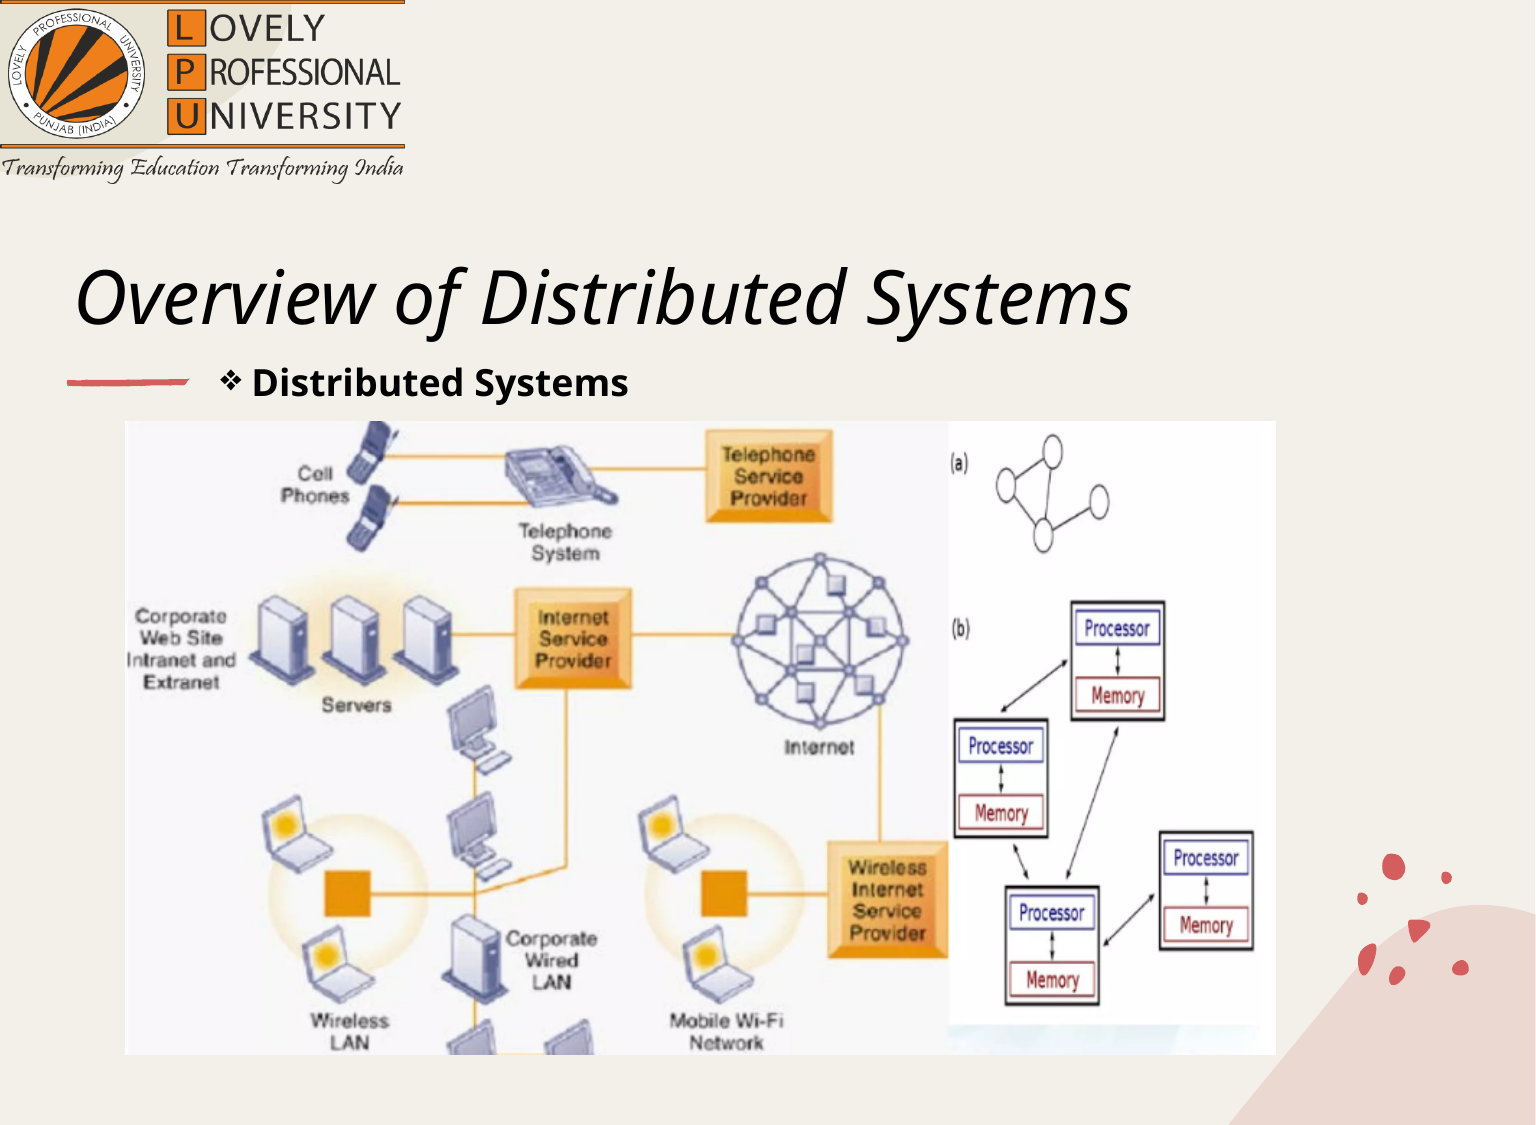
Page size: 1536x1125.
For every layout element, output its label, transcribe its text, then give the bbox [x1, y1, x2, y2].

picture [125, 421, 1277, 1055]
text_box Distributed Systems [212, 351, 866, 412]
title Overview of Distributed Systems [65, 128, 1337, 348]
picture [0, 0, 405, 184]
